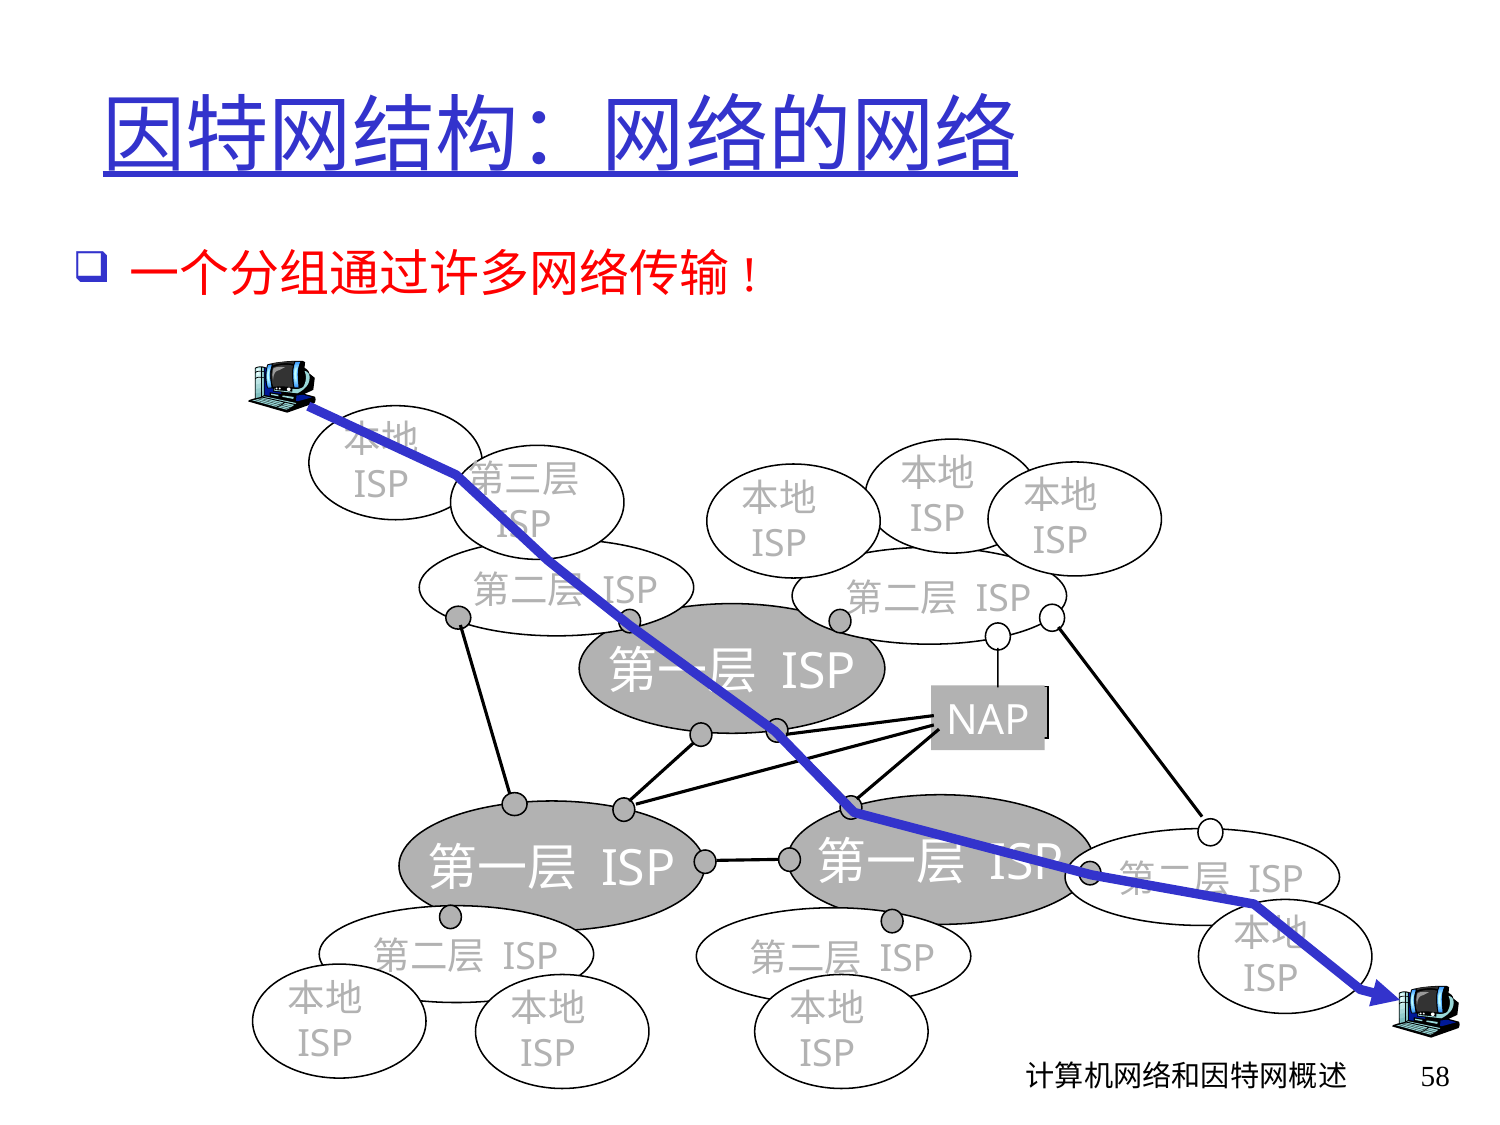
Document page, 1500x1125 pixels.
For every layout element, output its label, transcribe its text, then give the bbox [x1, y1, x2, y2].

footer 计算机网络和因特网概述 [887, 1049, 1362, 1125]
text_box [450, 445, 625, 560]
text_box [987, 461, 1162, 577]
text_box [1376, 986, 1386, 997]
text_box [318, 538, 1340, 1005]
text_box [864, 438, 1039, 554]
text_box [475, 974, 650, 1089]
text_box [247, 360, 317, 413]
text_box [252, 963, 427, 1079]
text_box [754, 974, 929, 1089]
slide_number 58 [1362, 1049, 1466, 1125]
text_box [706, 463, 881, 579]
title 因特网结构：网络的网络 [87, 37, 1416, 225]
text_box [1198, 899, 1373, 1014]
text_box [308, 405, 483, 520]
list 一个分组通过许多网络传输! [57, 234, 1443, 385]
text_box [1391, 985, 1461, 1038]
